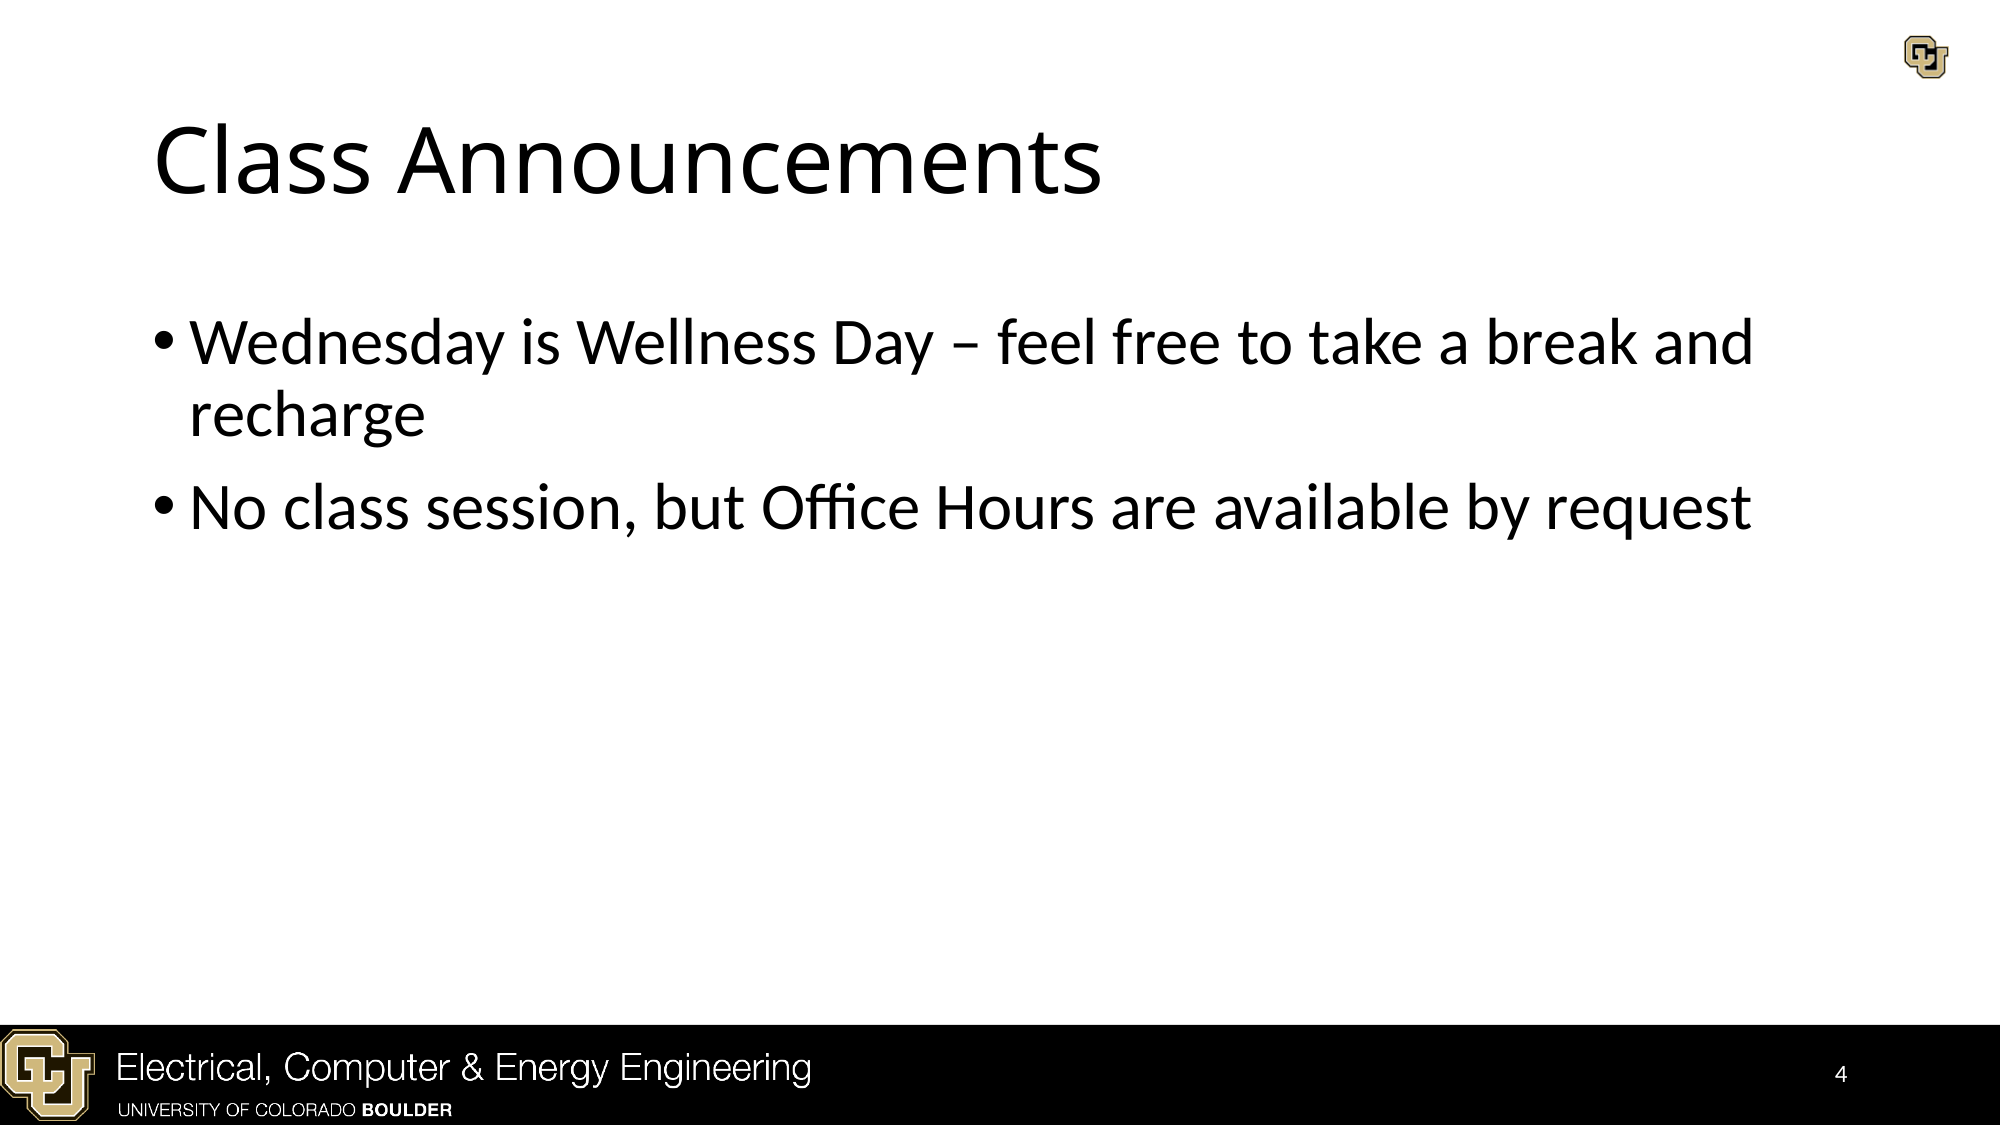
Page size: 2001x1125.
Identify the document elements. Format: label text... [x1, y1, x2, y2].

picture [1899, 32, 1958, 87]
picture [0, 1029, 810, 1121]
slide_number 4 [1412, 1042, 1863, 1103]
title Class Announcements [137, 55, 1863, 274]
list Wednesday is Wellness Day – feel free to take a break and recharge No class session, but Office Hours are available by request [137, 299, 1863, 1014]
footer [0, 1024, 2000, 1125]
